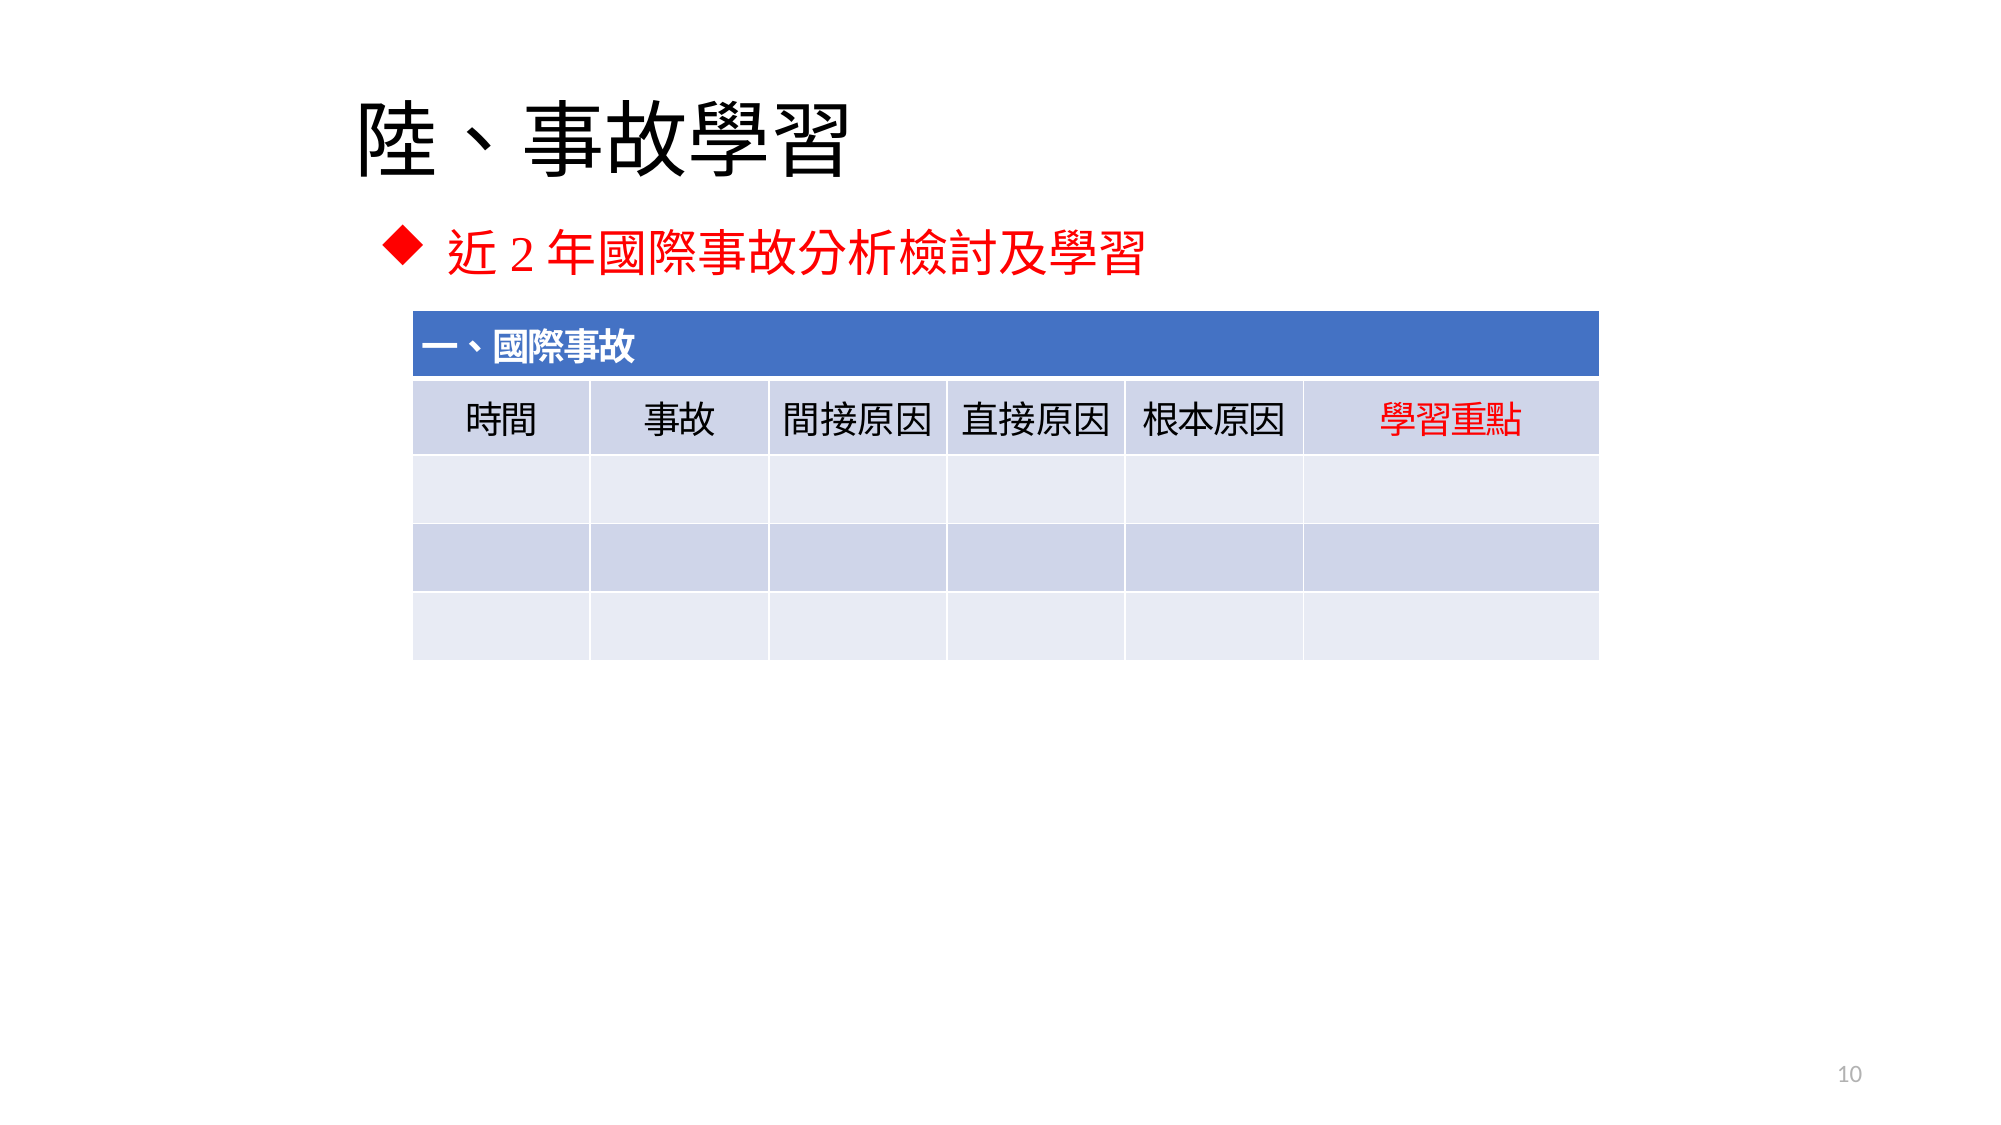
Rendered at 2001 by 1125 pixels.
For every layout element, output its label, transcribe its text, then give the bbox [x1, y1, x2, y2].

table_cell [1126, 593, 1303, 660]
table_cell [948, 456, 1124, 523]
table_cell 間接原因 [770, 381, 946, 454]
slide_number 10 [1412, 1042, 1863, 1103]
table_cell 時間 [413, 381, 589, 454]
table_cell [1304, 524, 1599, 591]
table_header 一、國際事故 [413, 311, 1599, 376]
table_cell [770, 593, 946, 660]
table_cell 直接原因 [948, 381, 1124, 454]
table_cell [1304, 456, 1599, 523]
table_cell [413, 524, 589, 591]
table_cell 事故 [591, 381, 768, 454]
title 陸、事故學習 [350, 42, 1650, 231]
table_cell [591, 524, 768, 591]
table_cell [591, 593, 768, 660]
table_cell [770, 456, 946, 523]
table_cell [770, 524, 946, 591]
table_cell [948, 593, 1124, 660]
table_cell [413, 593, 589, 660]
table_cell 根本原因 [1126, 381, 1303, 454]
table_cell [413, 456, 589, 523]
table_cell [1126, 524, 1303, 591]
text_box 近2年國際事故分析檢討及學習 [375, 221, 1437, 282]
table_cell [948, 524, 1124, 591]
table_cell [591, 456, 768, 523]
table_cell [1304, 593, 1599, 660]
table_cell [1126, 456, 1303, 523]
table_cell 學習重點 [1304, 381, 1599, 454]
